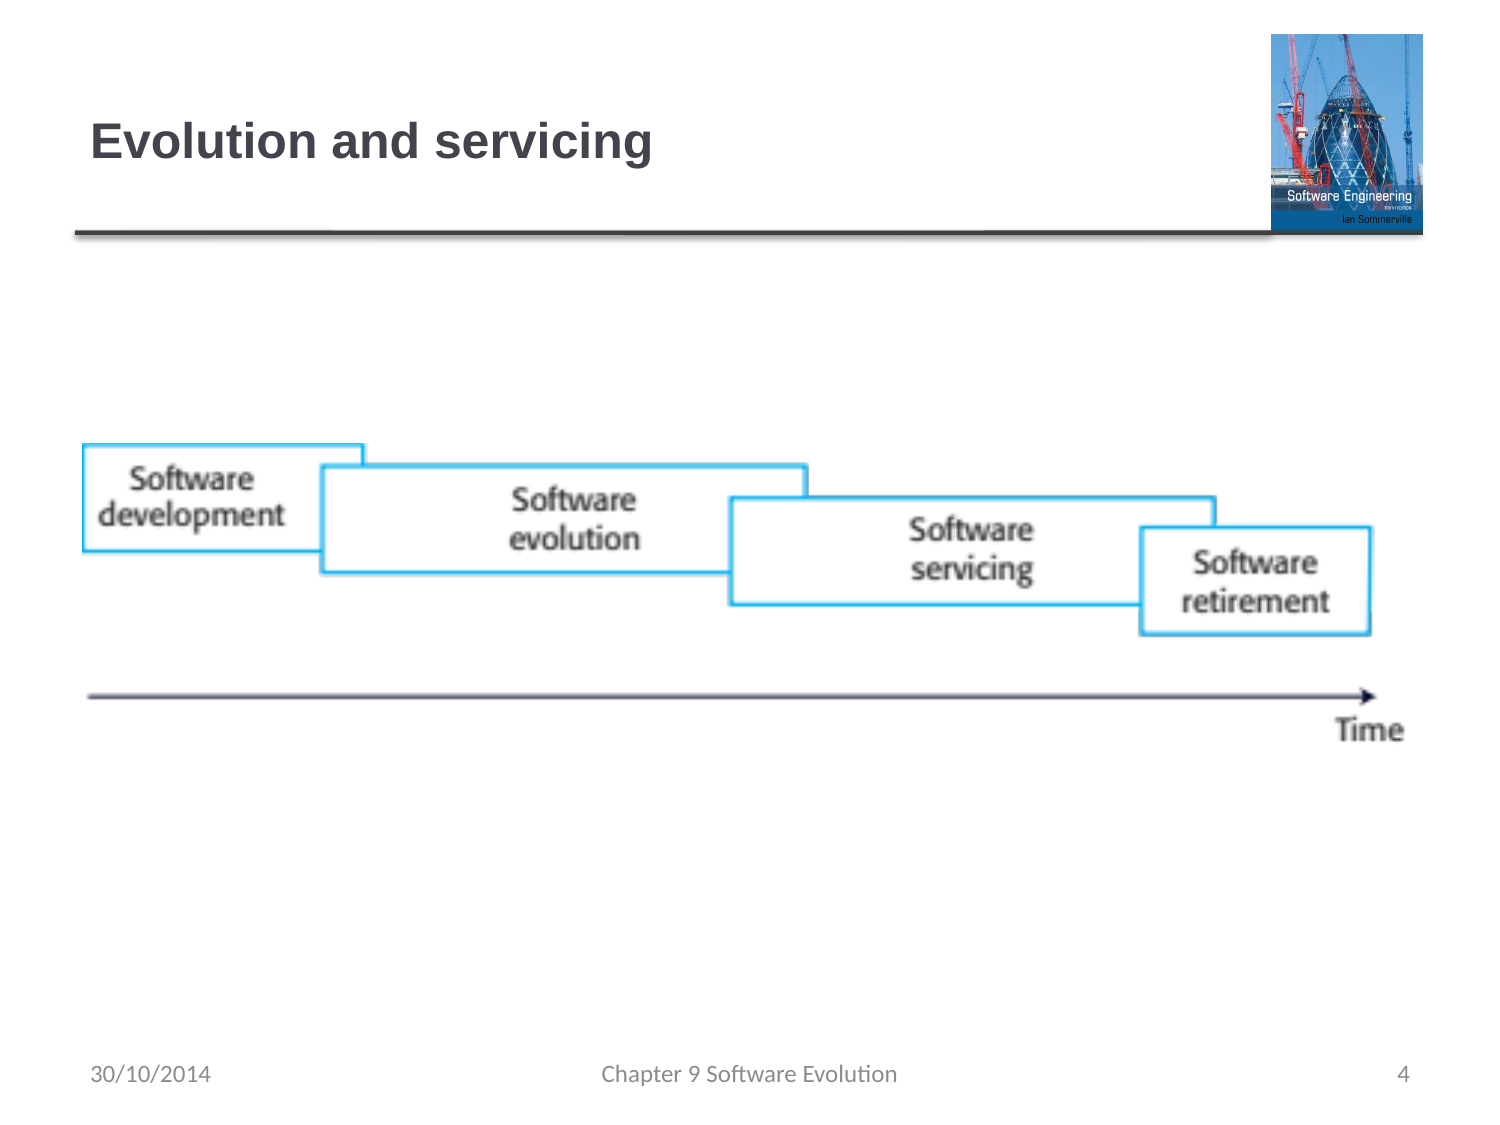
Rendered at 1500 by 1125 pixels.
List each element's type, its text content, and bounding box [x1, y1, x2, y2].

picture [81, 442, 1406, 749]
title Evolution and servicing [74, 44, 1272, 233]
slide_number 4 [1074, 1042, 1425, 1103]
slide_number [75, 1042, 425, 1103]
picture [1271, 34, 1423, 230]
footer Chapter 9 Software Evolution [512, 1042, 988, 1103]
